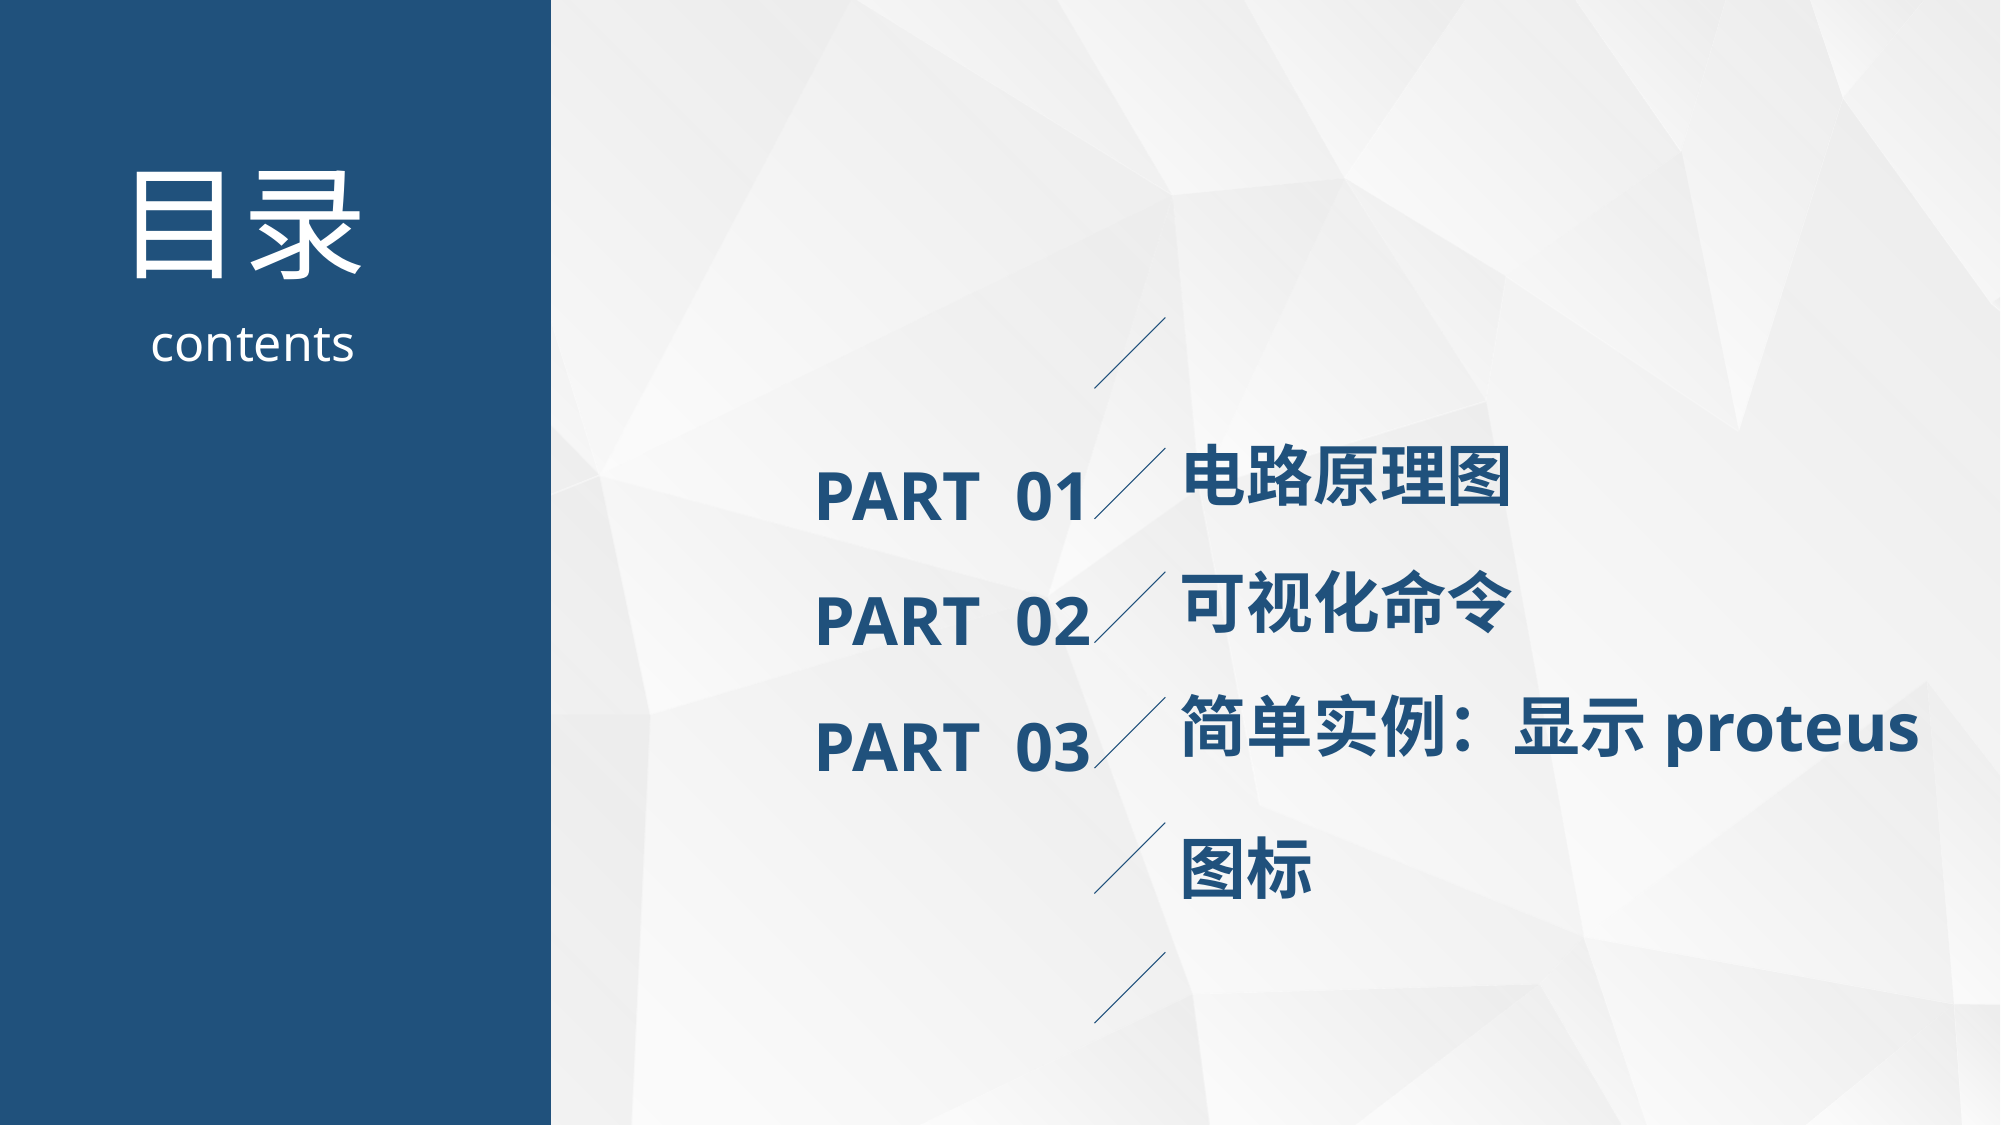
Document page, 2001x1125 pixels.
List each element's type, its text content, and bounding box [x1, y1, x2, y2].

list 电路原理图 [1165, 436, 1532, 519]
list PART 03 [799, 706, 1165, 789]
list 可视化命令 [1165, 562, 1686, 646]
picture [551, 0, 2001, 1125]
list PART 02 [799, 580, 1166, 664]
list PART 01 [799, 455, 1166, 539]
list 简单实例：显示proteus 图标 [1165, 686, 1945, 882]
